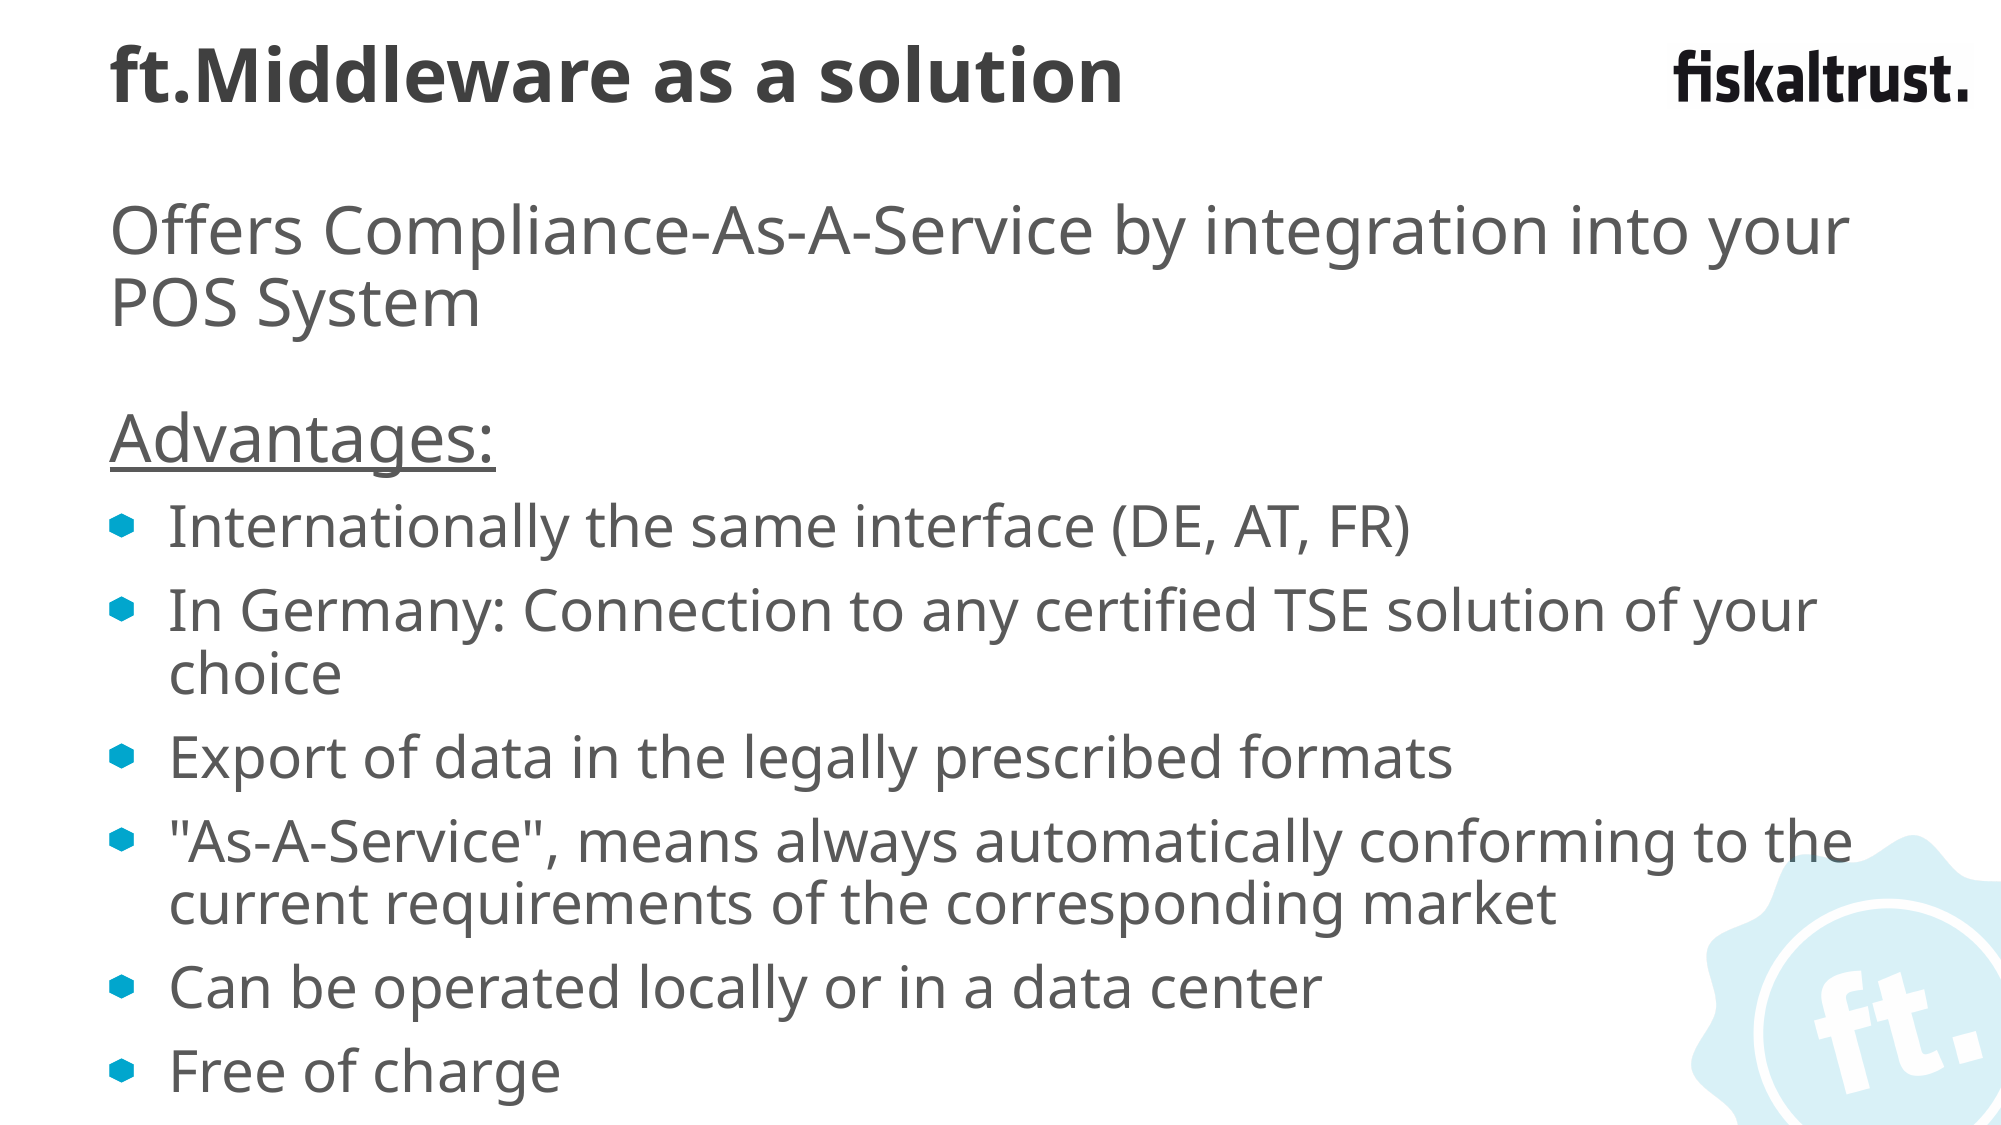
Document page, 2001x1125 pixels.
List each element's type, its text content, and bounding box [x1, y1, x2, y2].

list Offers Compliance-As-A-Service by integration into your POS System Advantages: Internationally the same interface (DE, AT, FR) In Germany: Connection to any certified TSE solution of your choice Export of data in the legally prescribed formats "As-A-Service", means always automatically conforming to the current requirements of the corresponding market Can be operated locally or in a data center Free of charge [94, 189, 1928, 1027]
picture [109, 994, 119, 999]
picture [124, 764, 134, 769]
picture [1691, 835, 2000, 1125]
picture [124, 847, 134, 852]
picture [124, 617, 134, 622]
picture [109, 1078, 119, 1083]
picture [109, 513, 119, 518]
picture [124, 1058, 134, 1063]
title ft.Middleware as a solution [94, 30, 1646, 118]
picture [109, 764, 119, 769]
picture [109, 974, 119, 979]
picture [1667, 43, 1974, 109]
picture [124, 1078, 134, 1083]
picture [124, 743, 134, 748]
picture [109, 596, 119, 601]
picture [109, 1058, 119, 1063]
picture [109, 827, 119, 832]
picture [124, 827, 134, 832]
picture [124, 596, 134, 601]
picture [124, 994, 134, 999]
picture [124, 513, 134, 518]
picture [124, 533, 134, 538]
picture [124, 974, 134, 979]
picture [109, 743, 119, 748]
picture [109, 847, 119, 852]
picture [109, 533, 119, 538]
picture [109, 617, 119, 622]
